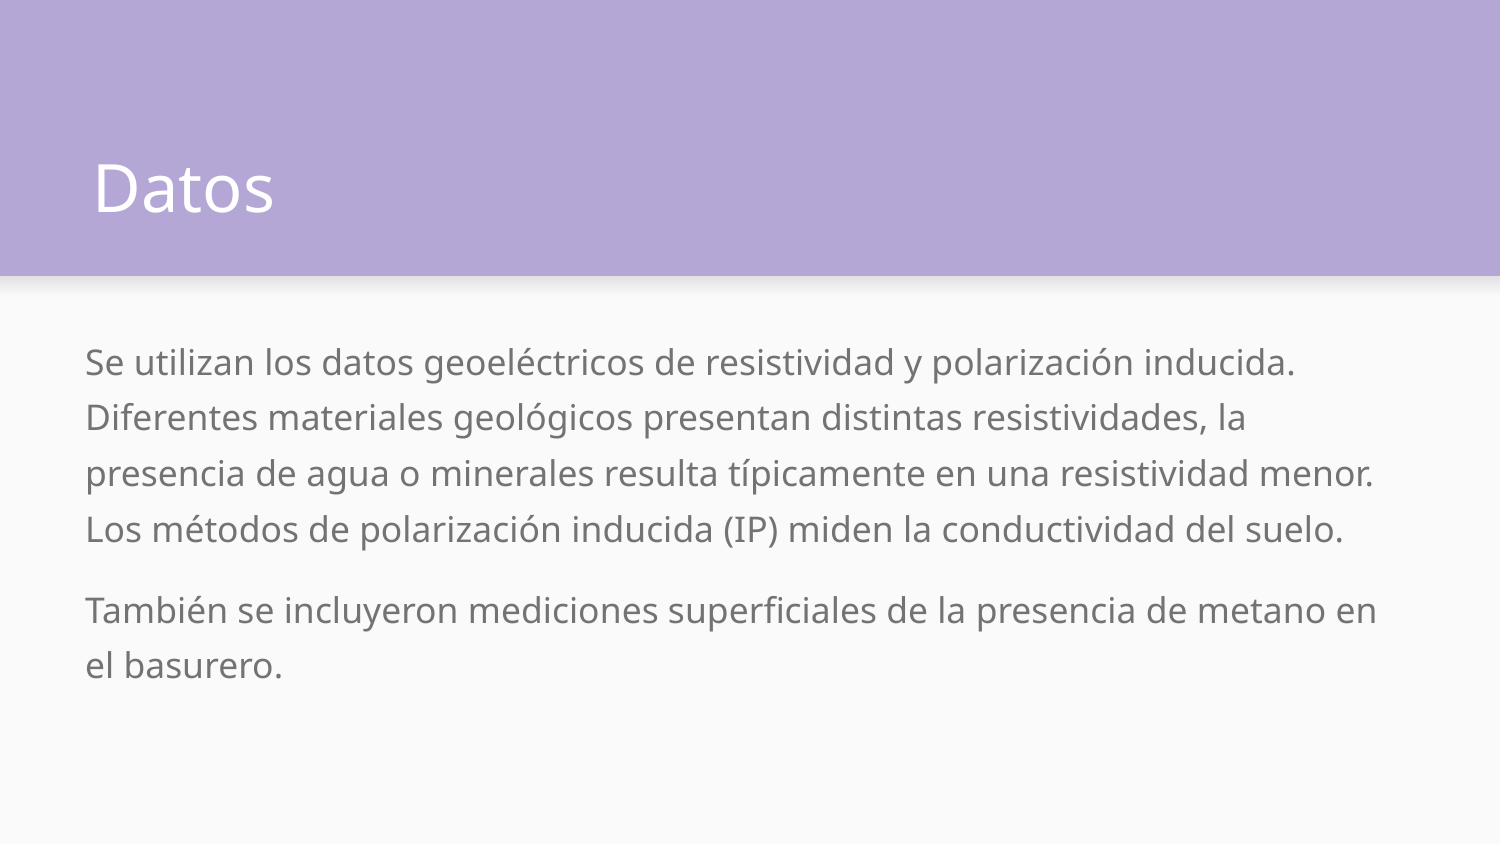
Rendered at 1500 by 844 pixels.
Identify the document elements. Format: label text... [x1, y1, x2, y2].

title Datos [77, 121, 1427, 248]
list Se utilizan los datos geoeléctricos de resistividad y polarización inducida. Diferentes materiales geológicos presentan distintas resistividades, la presencia de agua o minerales resulta típicamente en una resistividad menor. Los métodos de polarización inducida (IP) miden la conductividad del suelo. También se incluyeron mediciones superficiales de la presencia de metano en el basurero. [70, 314, 1419, 760]
